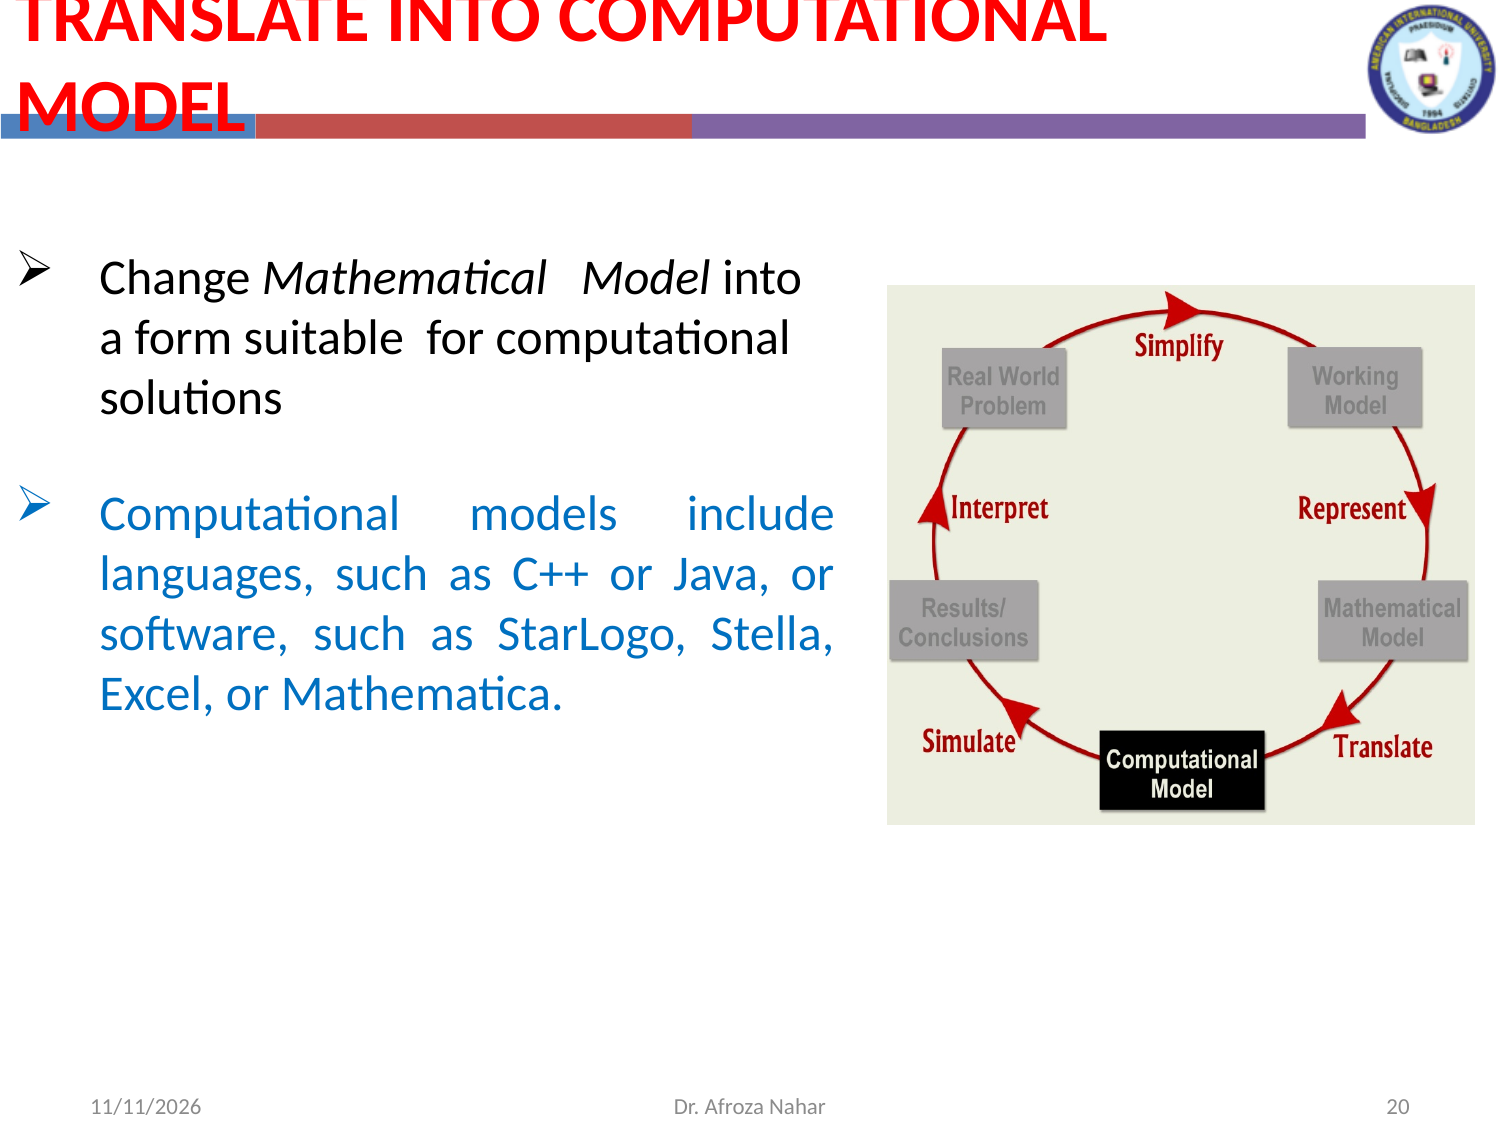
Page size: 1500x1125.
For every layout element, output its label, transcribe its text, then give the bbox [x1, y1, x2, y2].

picture [1365, 2, 1499, 137]
list Translate into Computational Model [0, 0, 1366, 114]
footer Dr. Afroza Nahar [512, 1074, 988, 1125]
picture [887, 284, 1476, 826]
slide_number 20 [1074, 1074, 1425, 1125]
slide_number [75, 1074, 425, 1125]
text_box Change Mathematical Model into a form suitable for computational solutions Computational models include languages, such as C++ or Java, or software, such as StarLogo, Stella, Excel, or Mathematica. [0, 237, 850, 1025]
